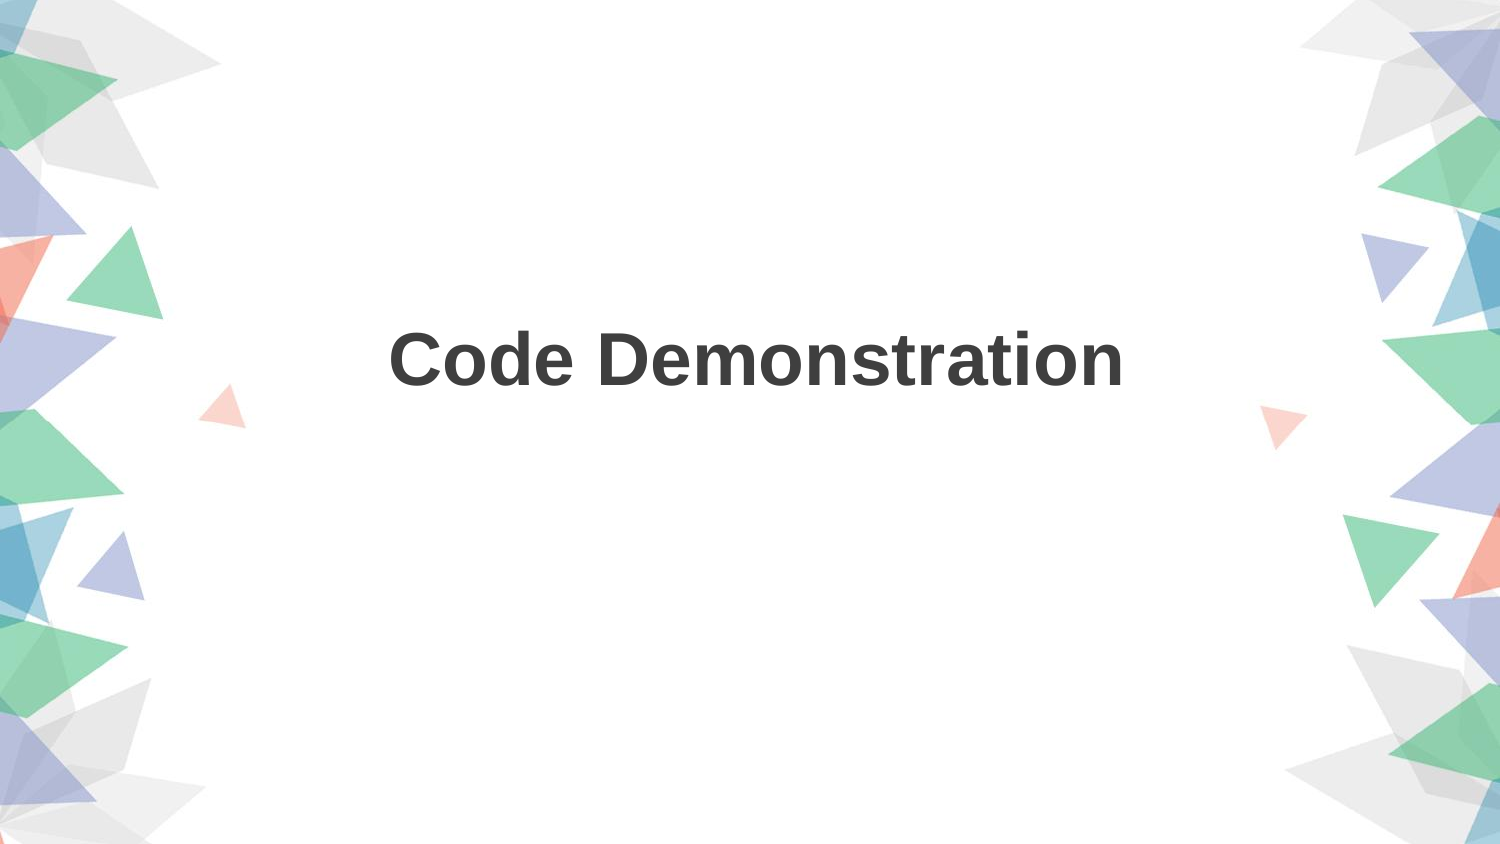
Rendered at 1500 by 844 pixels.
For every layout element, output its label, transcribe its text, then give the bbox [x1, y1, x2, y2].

list Code Demonstration [6, 307, 1500, 403]
picture [0, 0, 1500, 844]
